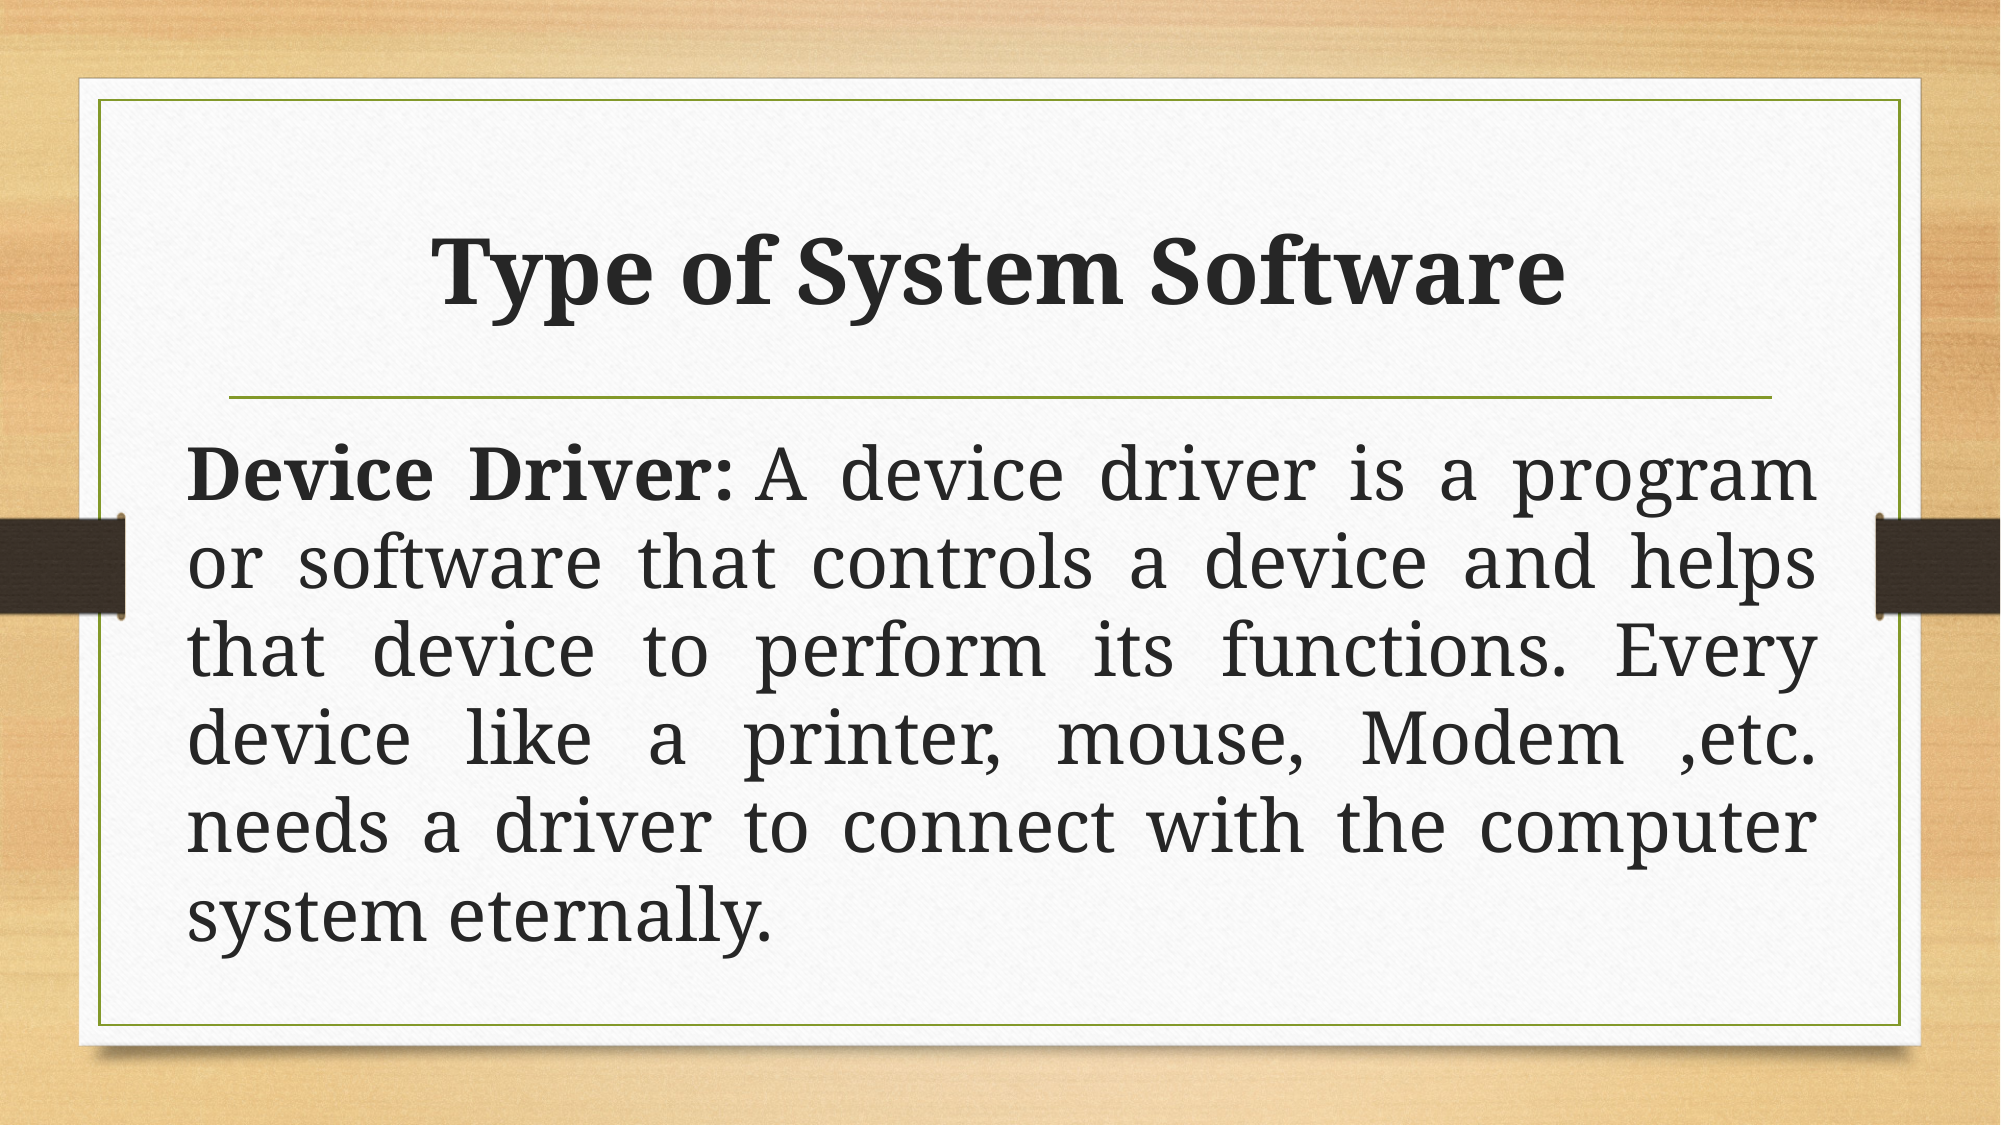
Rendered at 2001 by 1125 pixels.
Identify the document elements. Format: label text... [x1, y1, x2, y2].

title Type of System Software [212, 161, 1788, 375]
picture [0, 0, 2001, 1125]
list Device Driver: A device driver is a program or software that controls a device and helps that device to perform its functions. Every device like a printer, mouse, Modem ,etc. needs a driver to connect with the computer system eternally. [171, 419, 1835, 964]
